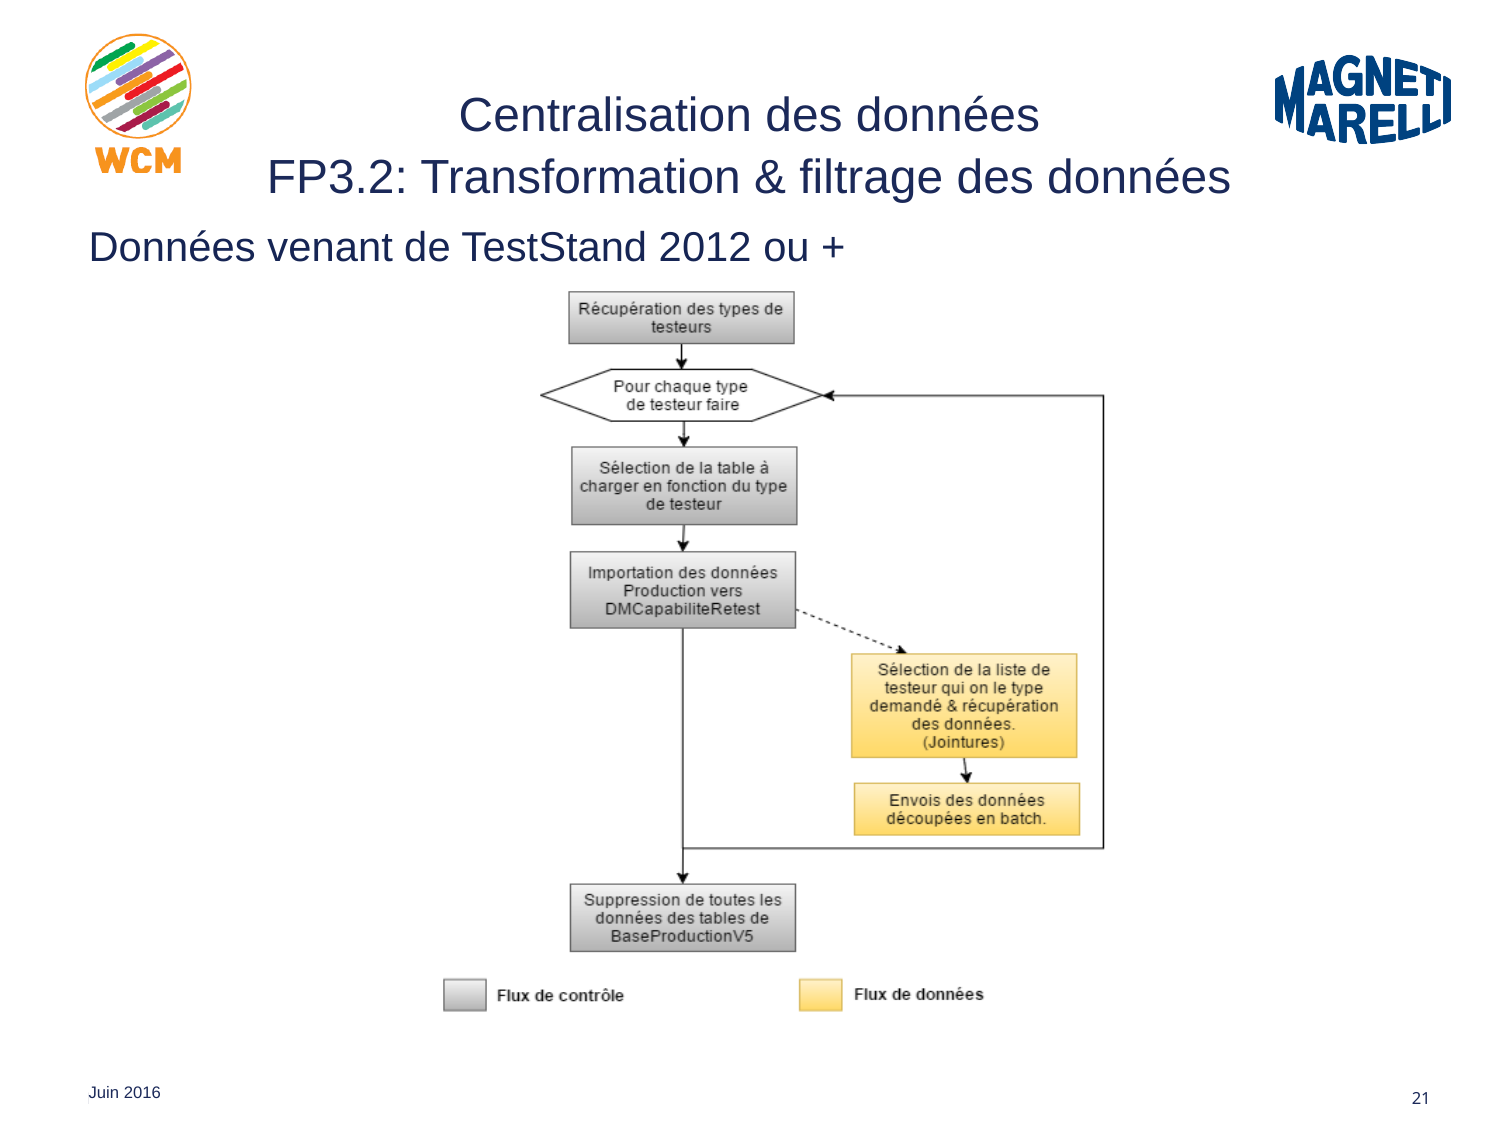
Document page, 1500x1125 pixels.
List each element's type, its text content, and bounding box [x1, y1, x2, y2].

title Centralisation des données FP3.2: Transformation & filtrage des données [265, 78, 1235, 220]
list Données venant de TestStand 2012 ou + [88, 219, 1438, 1013]
footer Juin 2016 [88, 1082, 183, 1115]
picture [442, 290, 1117, 1013]
picture [1275, 11, 1451, 188]
slide_number 21 [1396, 1079, 1463, 1118]
picture [53, 31, 231, 173]
